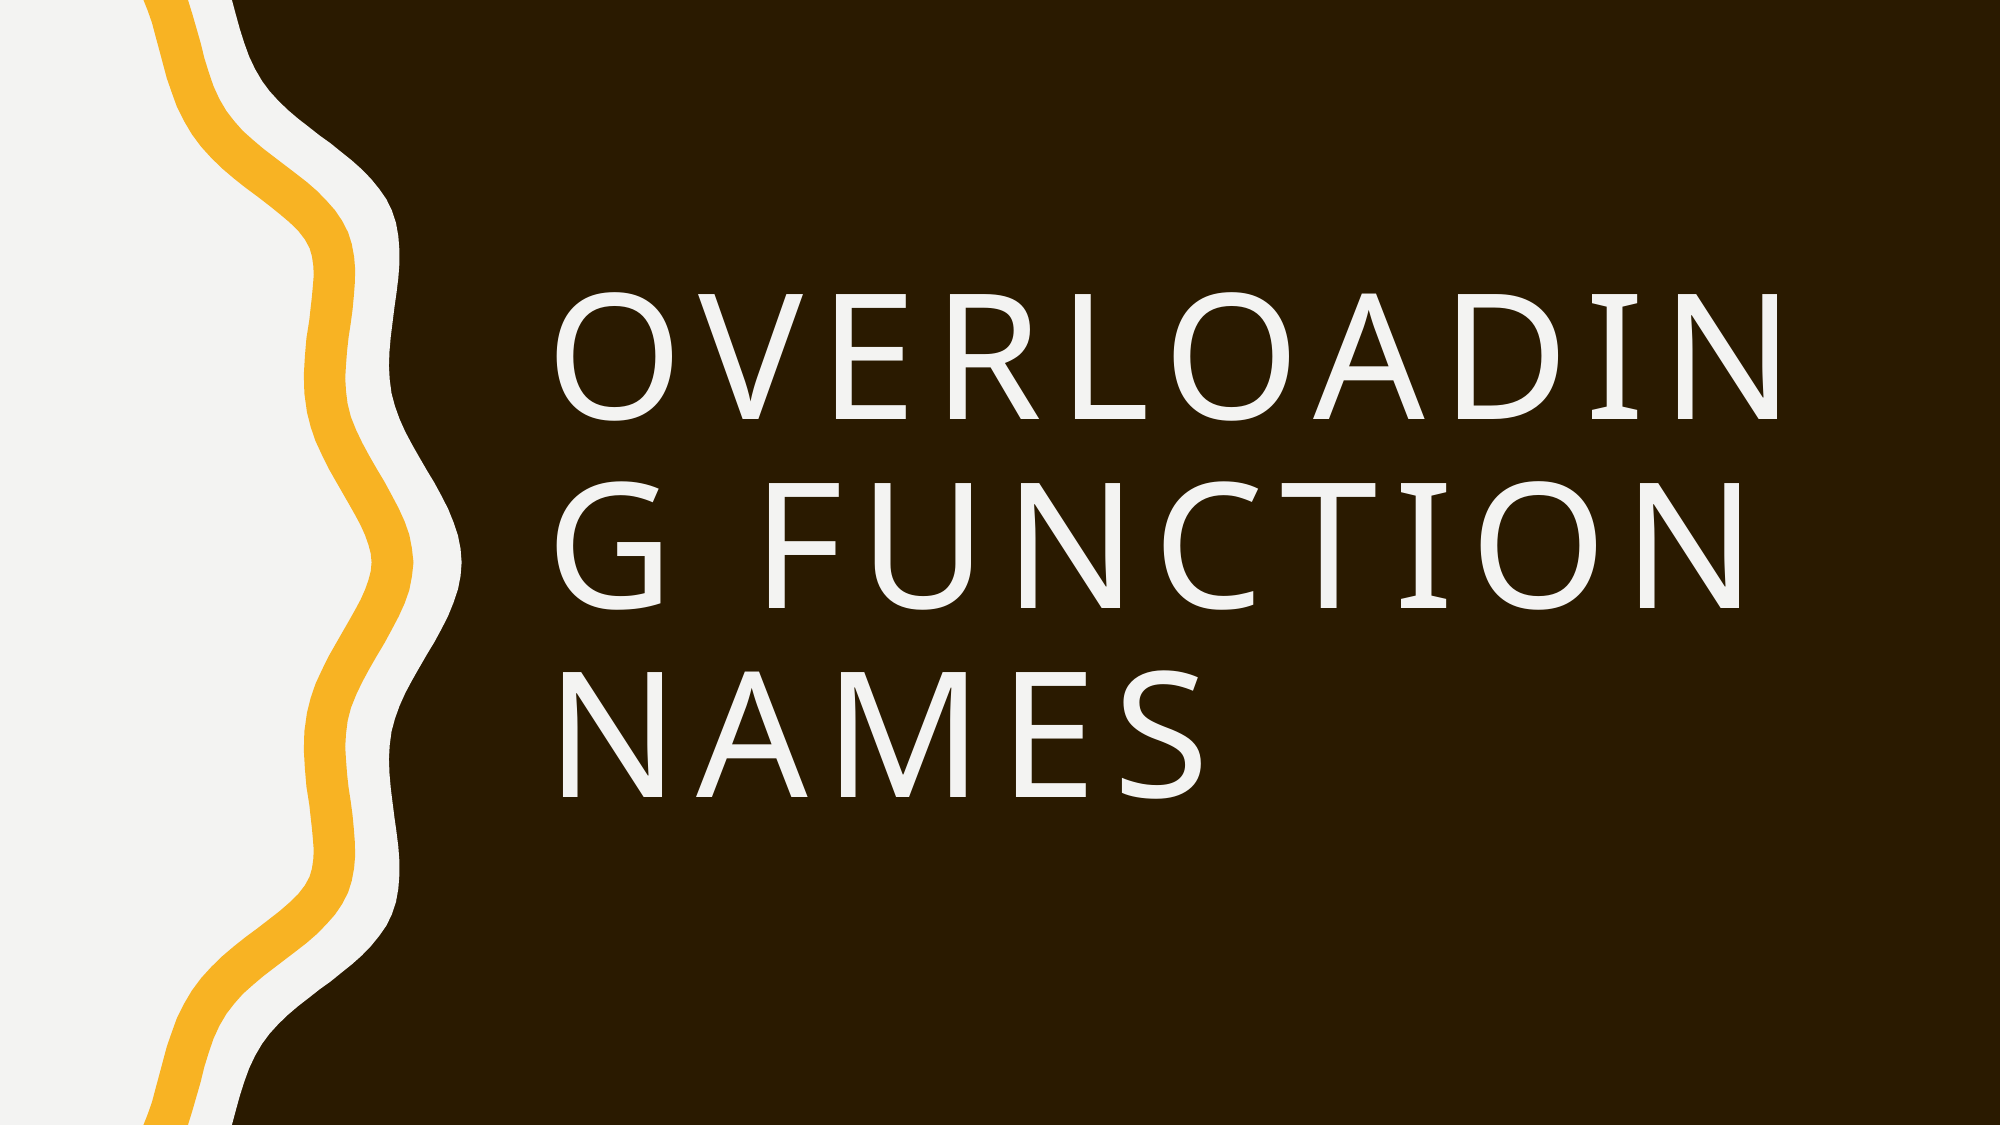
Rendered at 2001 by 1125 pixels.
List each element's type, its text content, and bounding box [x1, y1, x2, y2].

title Overloading Function Names [531, 176, 1875, 843]
